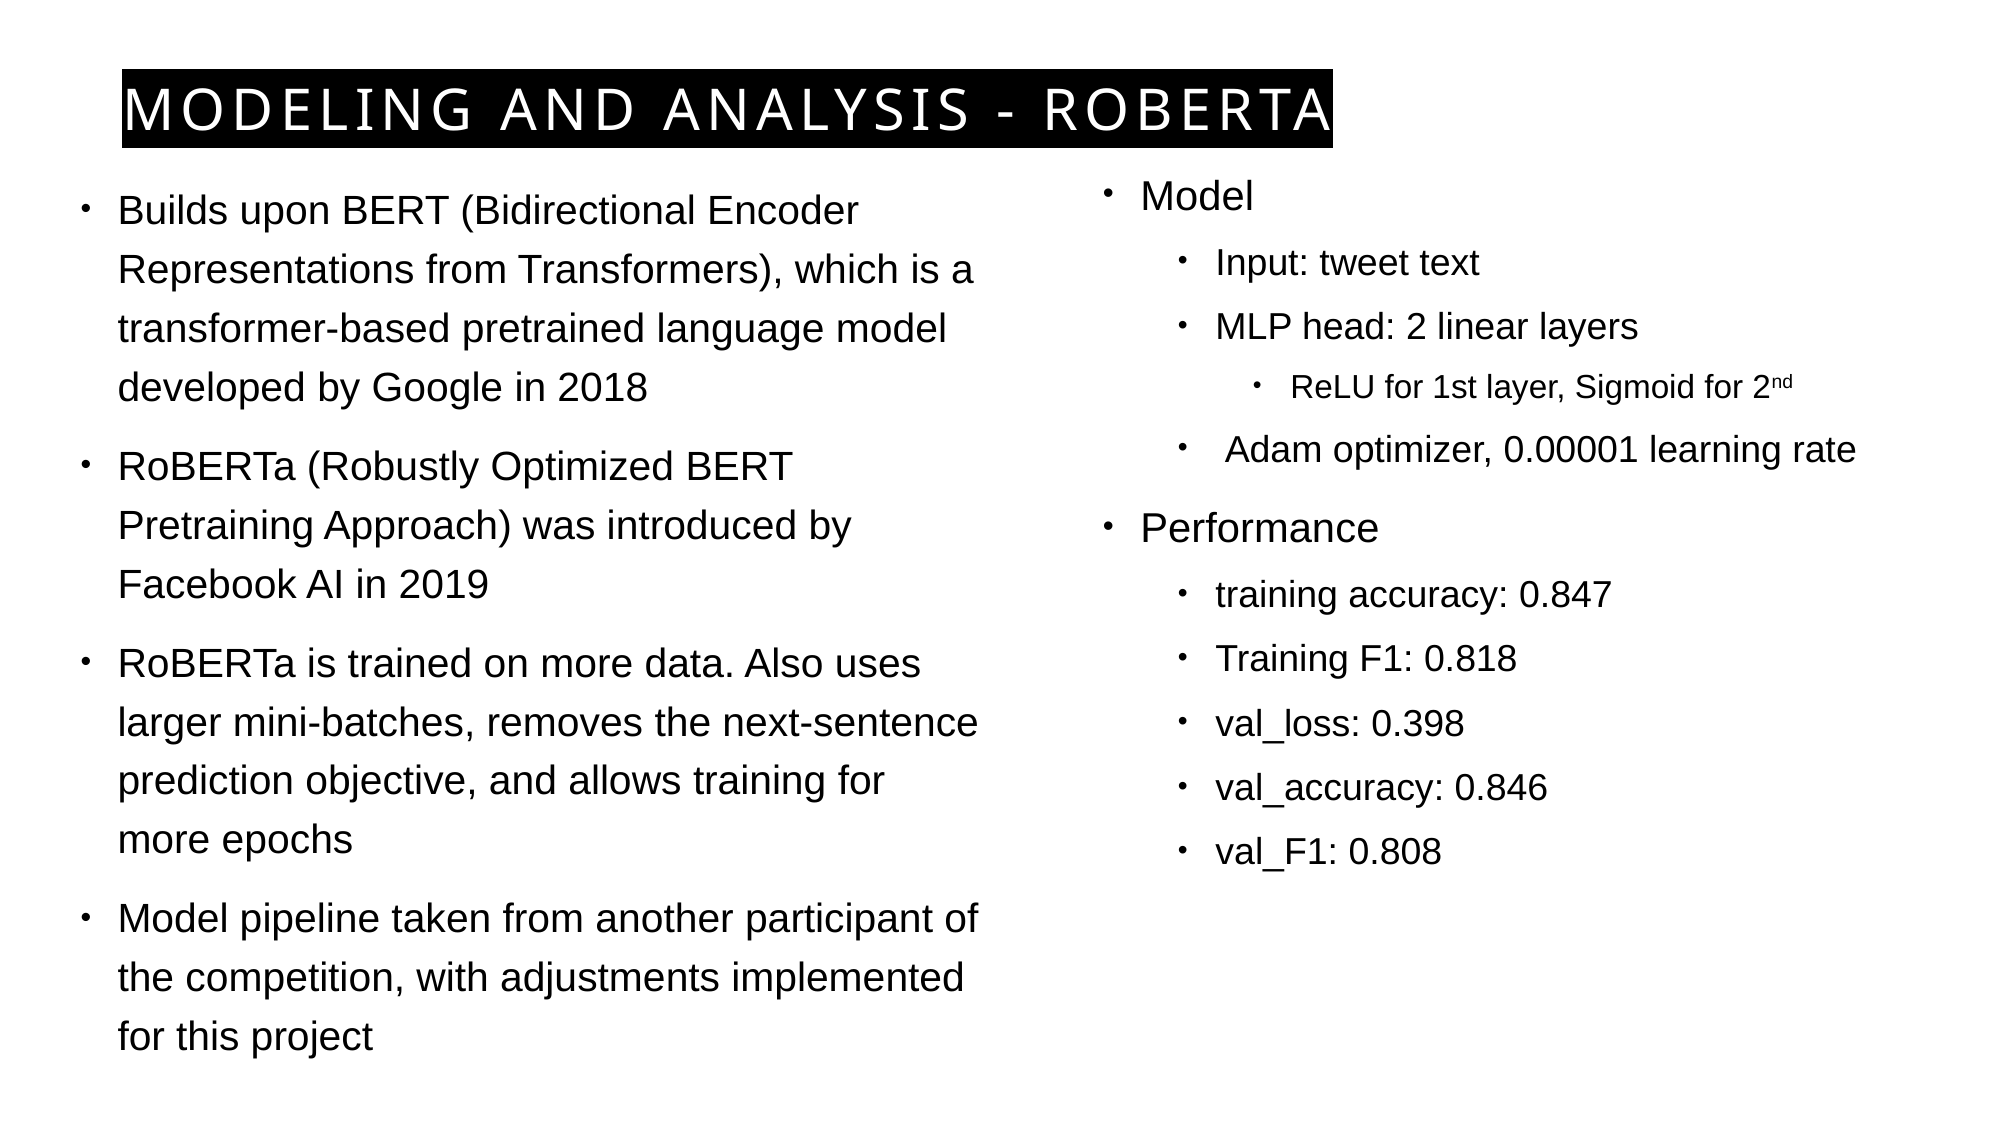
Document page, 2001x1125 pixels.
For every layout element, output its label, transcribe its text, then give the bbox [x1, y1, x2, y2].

title Modeling and Analysis - Roberta [107, 51, 1850, 150]
list Builds upon BERT (Bidirectional Encoder Representations from Transformers), which is a transformer-based pretrained language model developed by Google in 2018 RoBERTa (Robustly Optimized BERT Pretraining Approach) was introduced by Facebook AI in 2019 RoBERTa is trained on more data. Also uses larger mini-batches, removes the next-sentence prediction objective, and allows training for more epochs Model pipeline taken from another participant of the competition, with adjustments implemented for this project [65, 166, 1000, 1073]
text_box Model Input: tweet text MLP head: 2 linear layers ReLU for 1st layer, Sigmoid for 2nd Adam optimizer, 0.00001 learning rate Performance training accuracy: 0.847 Training F1: 0.818 val_loss: 0.398 val_accuracy: 0.846 val_F1: 0.808 [1087, 69, 2000, 976]
text_box [1020, 166, 1955, 1125]
